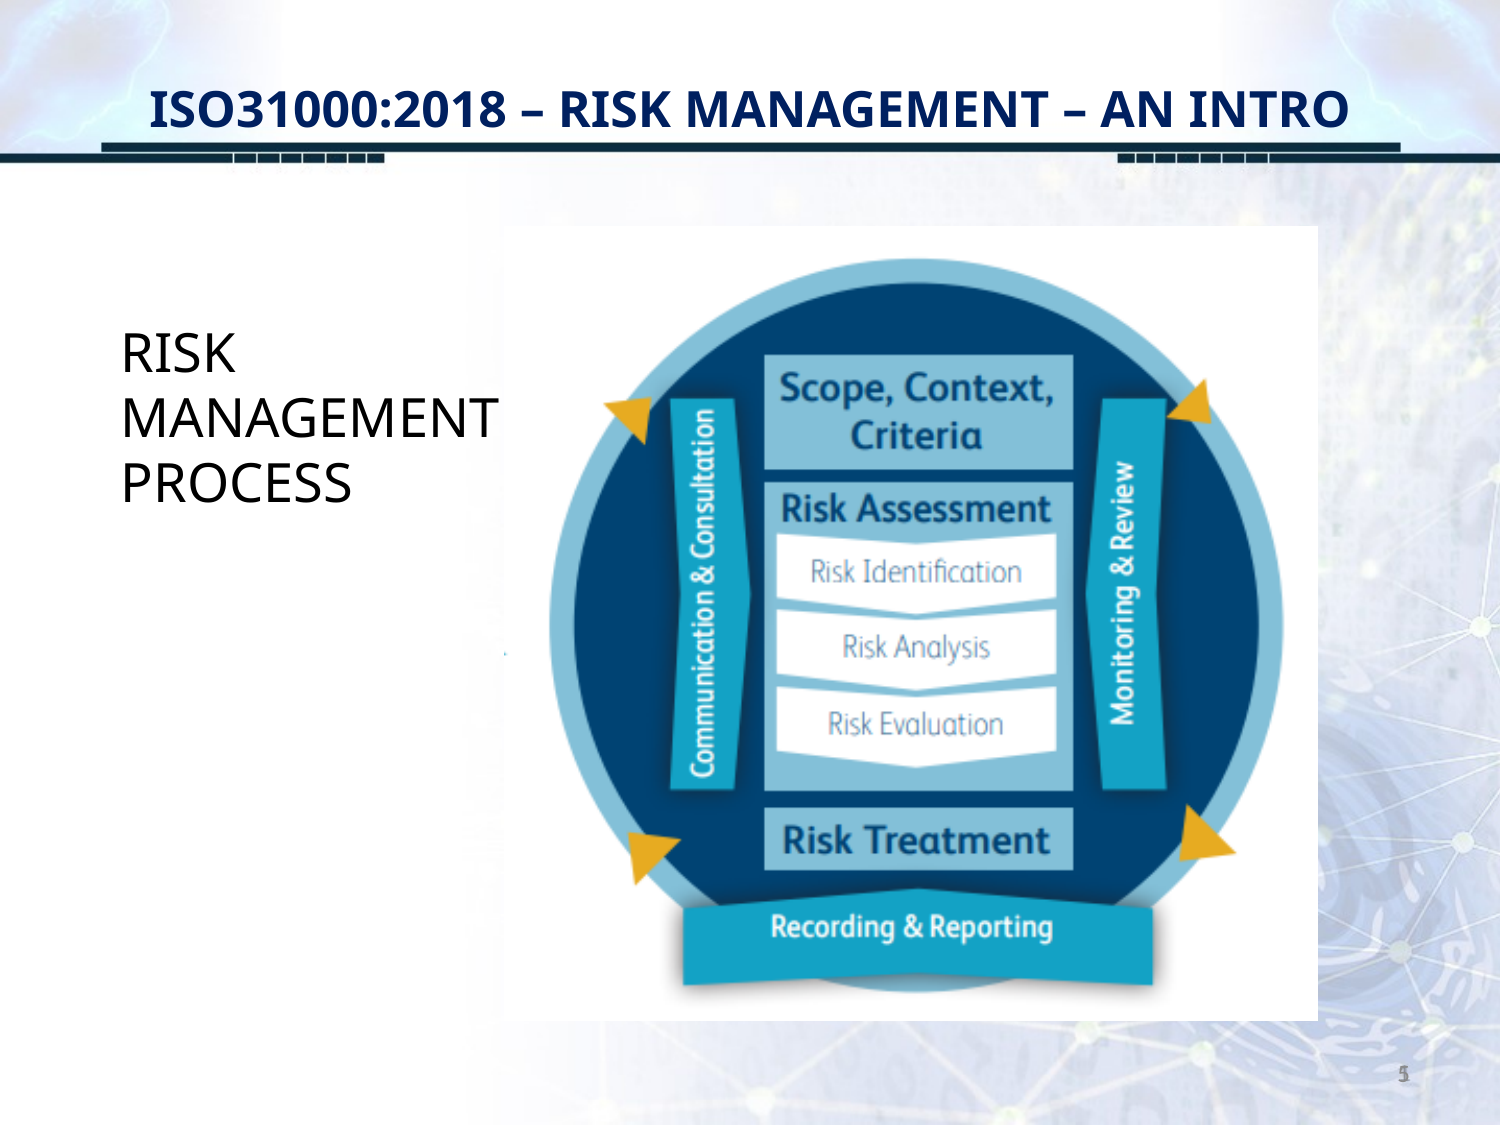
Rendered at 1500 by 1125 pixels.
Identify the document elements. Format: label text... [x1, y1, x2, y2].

text_box RISK MANAGEMENT PROCESS [105, 311, 499, 521]
title ISO31000:2018 – RISK MANAGEMENT – AN INTRO [75, 34, 1425, 182]
picture [0, 0, 1500, 1125]
slide_number 5 [1074, 1042, 1425, 1103]
